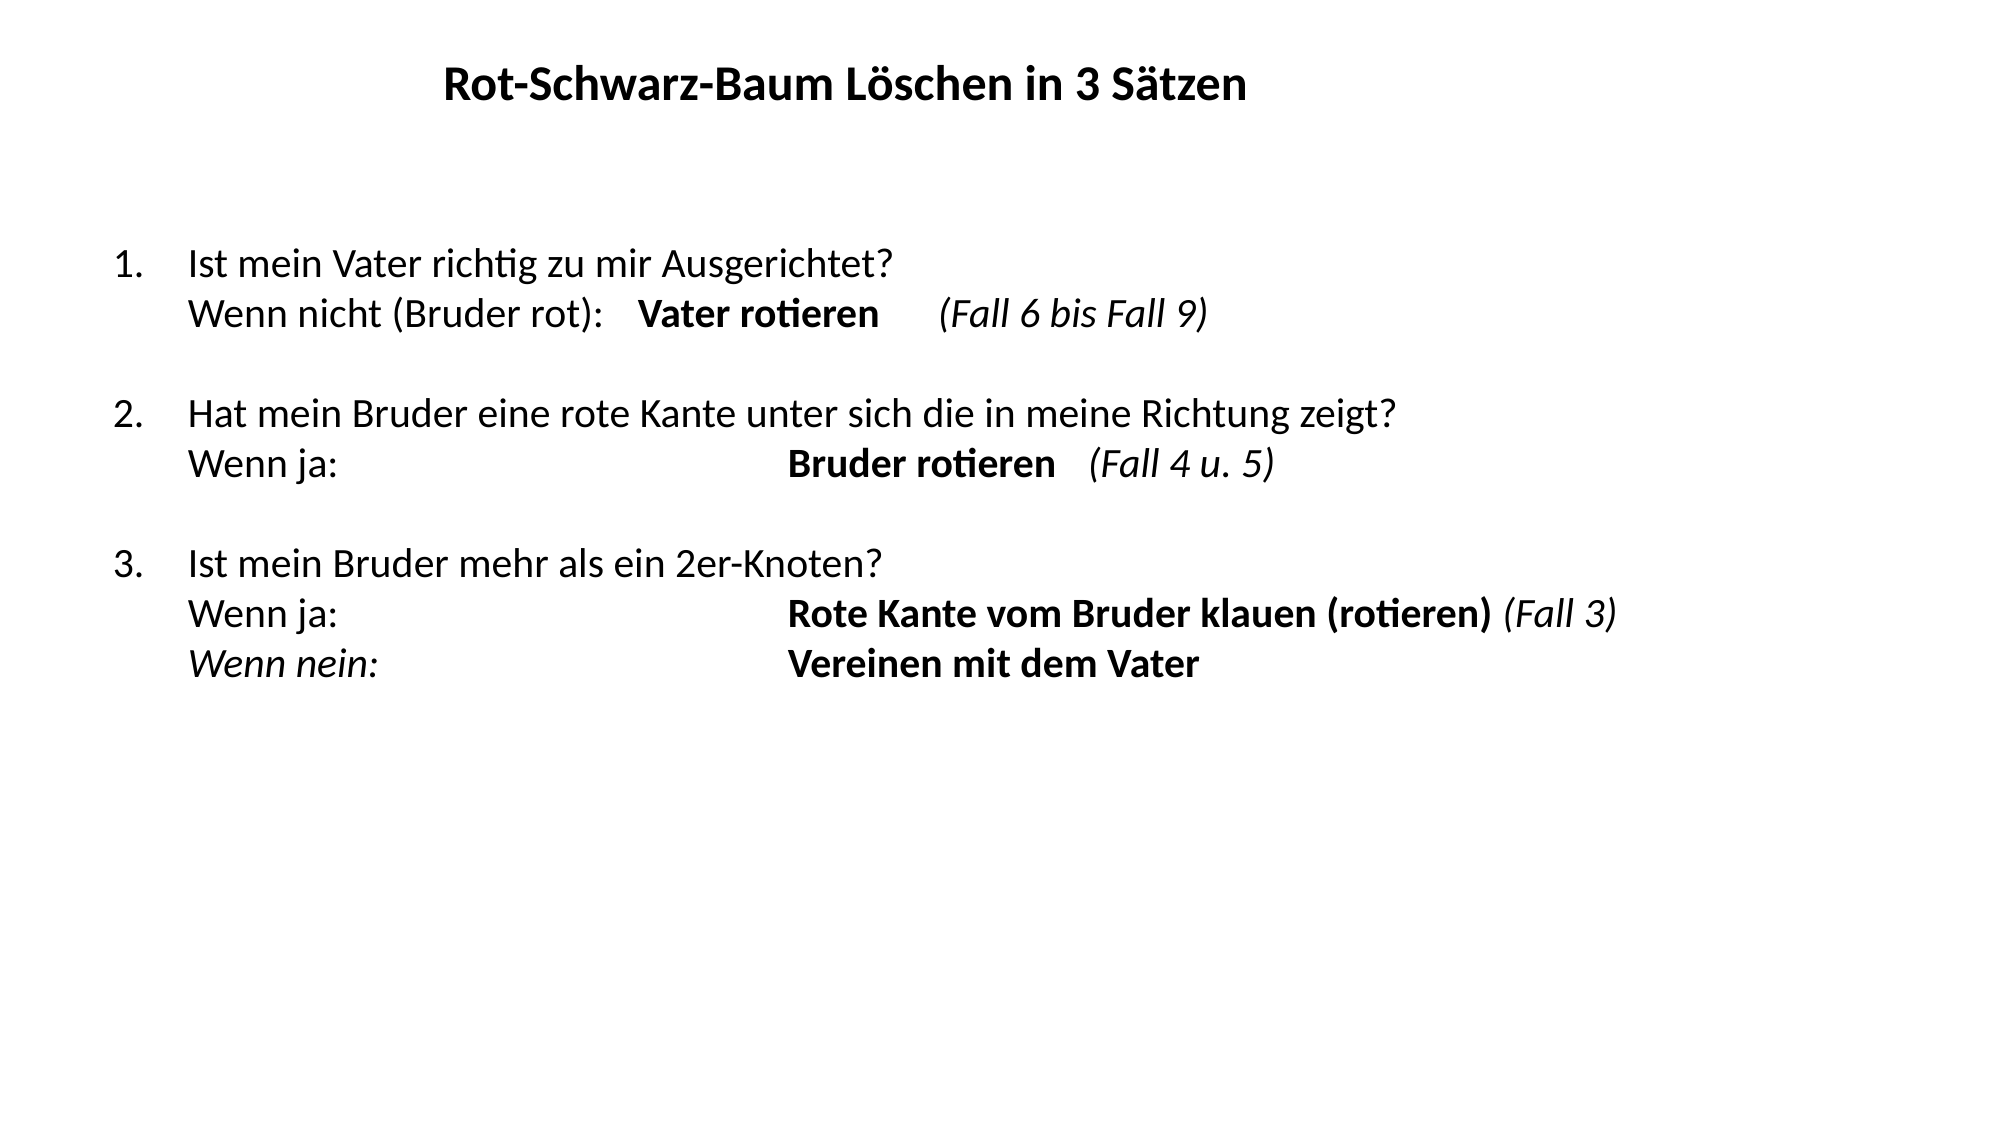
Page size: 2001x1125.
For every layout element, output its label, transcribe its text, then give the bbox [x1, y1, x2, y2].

text_box Rot-Schwarz-Baum Löschen in 3 Sätzen [428, 42, 1290, 118]
text_box Ist mein Vater richtig zu mir Ausgerichtet? Wenn nicht (Bruder rot): Vater rotieren (Fall 6 bis Fall 9) Hat mein Bruder eine rote Kante unter sich die in meine Richtung zeigt? Wenn ja: Bruder rotieren (Fall 4 u. 5) Ist mein Bruder mehr als ein 2er-Knoten? Wenn ja: Rote Kante vom Bruder klauen (rotieren) (Fall 3) Wenn nein: Vereinen mit dem Vater [98, 228, 1897, 694]
